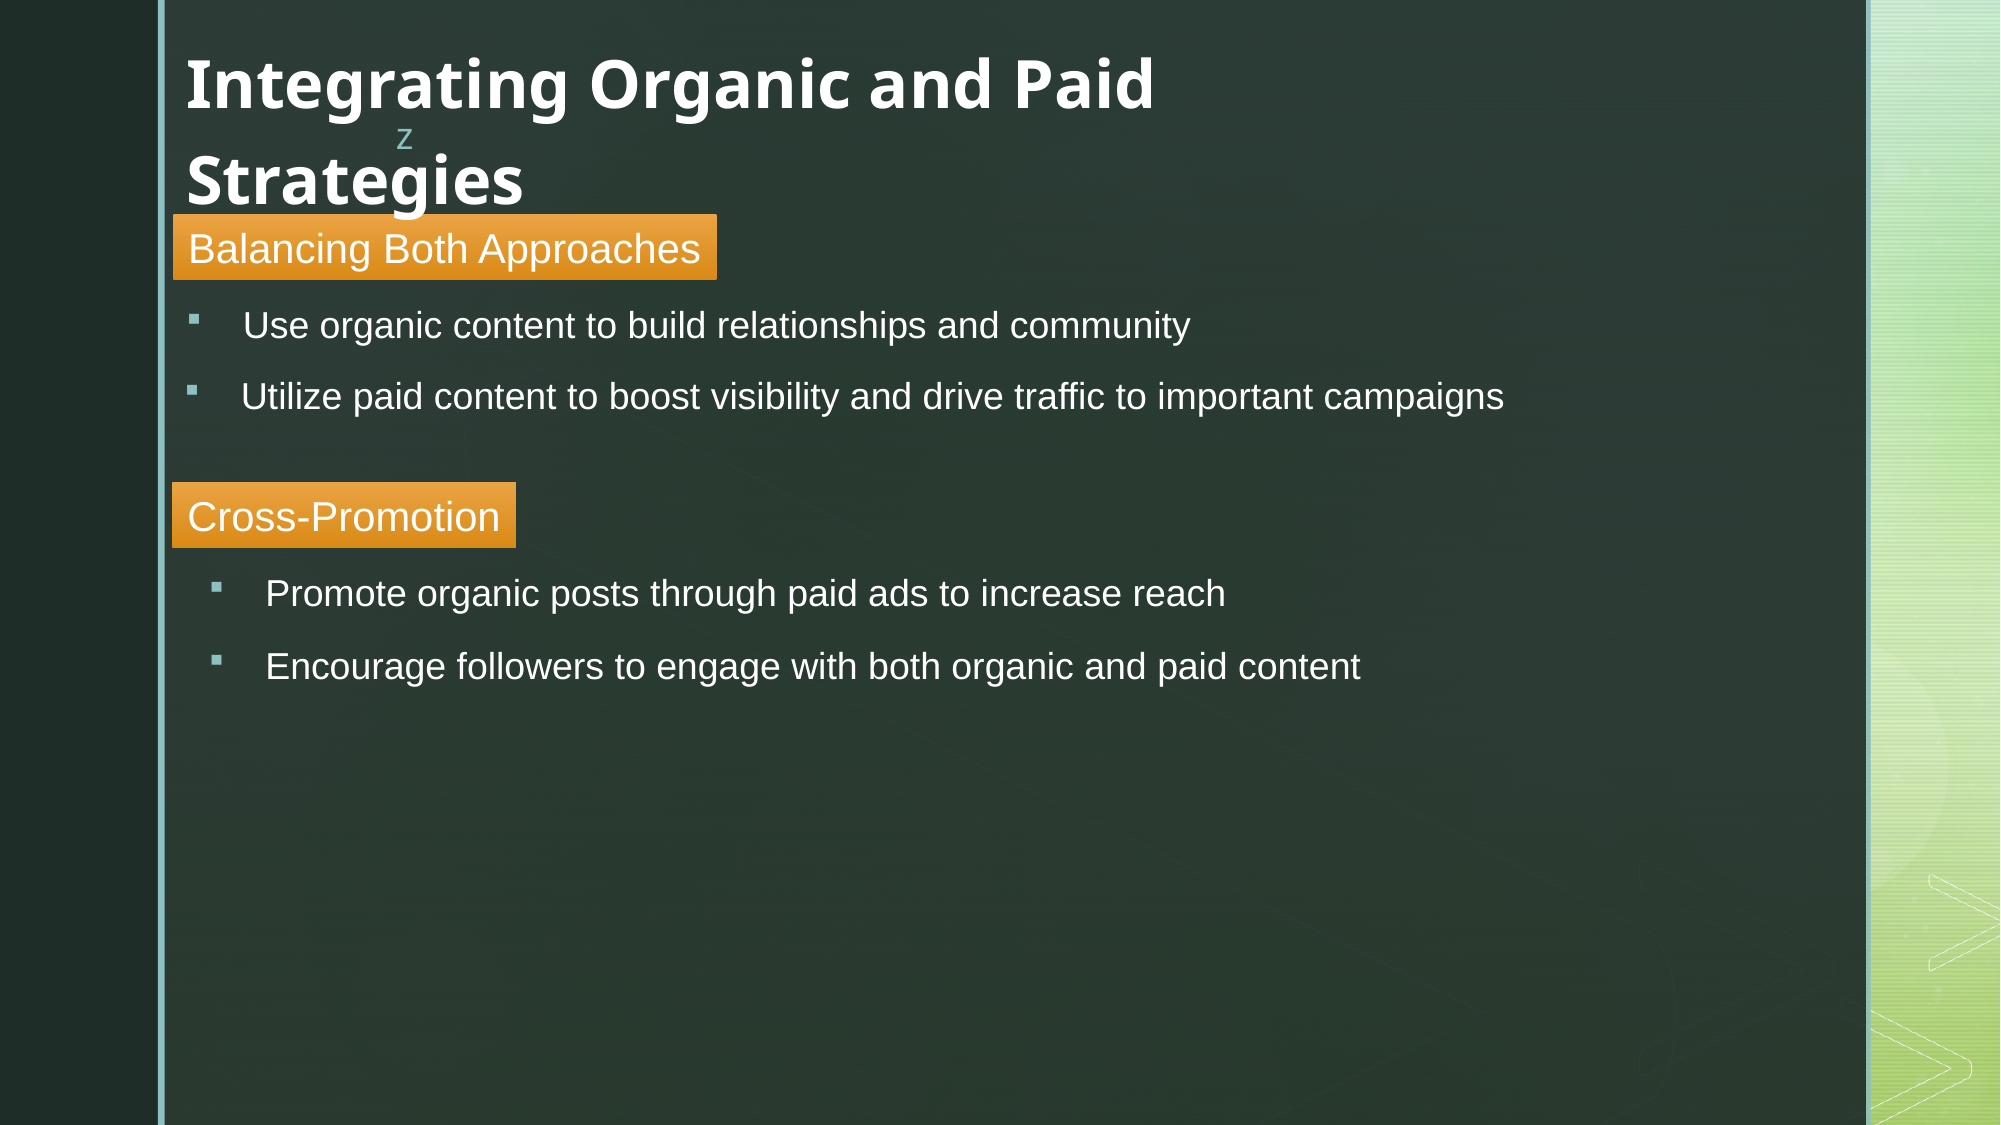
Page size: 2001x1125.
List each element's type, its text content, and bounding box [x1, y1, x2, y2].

text_box Utilize paid content to boost visibility and drive traffic to important campaigns [169, 363, 1534, 417]
text_box Use organic content to build relationships and community [171, 292, 1216, 346]
text_box Cross-Promotion [172, 482, 516, 548]
text_box Promote organic posts through paid ads to increase reach [193, 560, 1253, 614]
text_box Integrating Organic and Paid Strategies [171, 81, 1384, 162]
picture [1871, 0, 2001, 1125]
text_box Encourage followers to engage with both organic and paid content [193, 633, 1384, 687]
text_box Balancing Both Approaches [173, 214, 717, 280]
